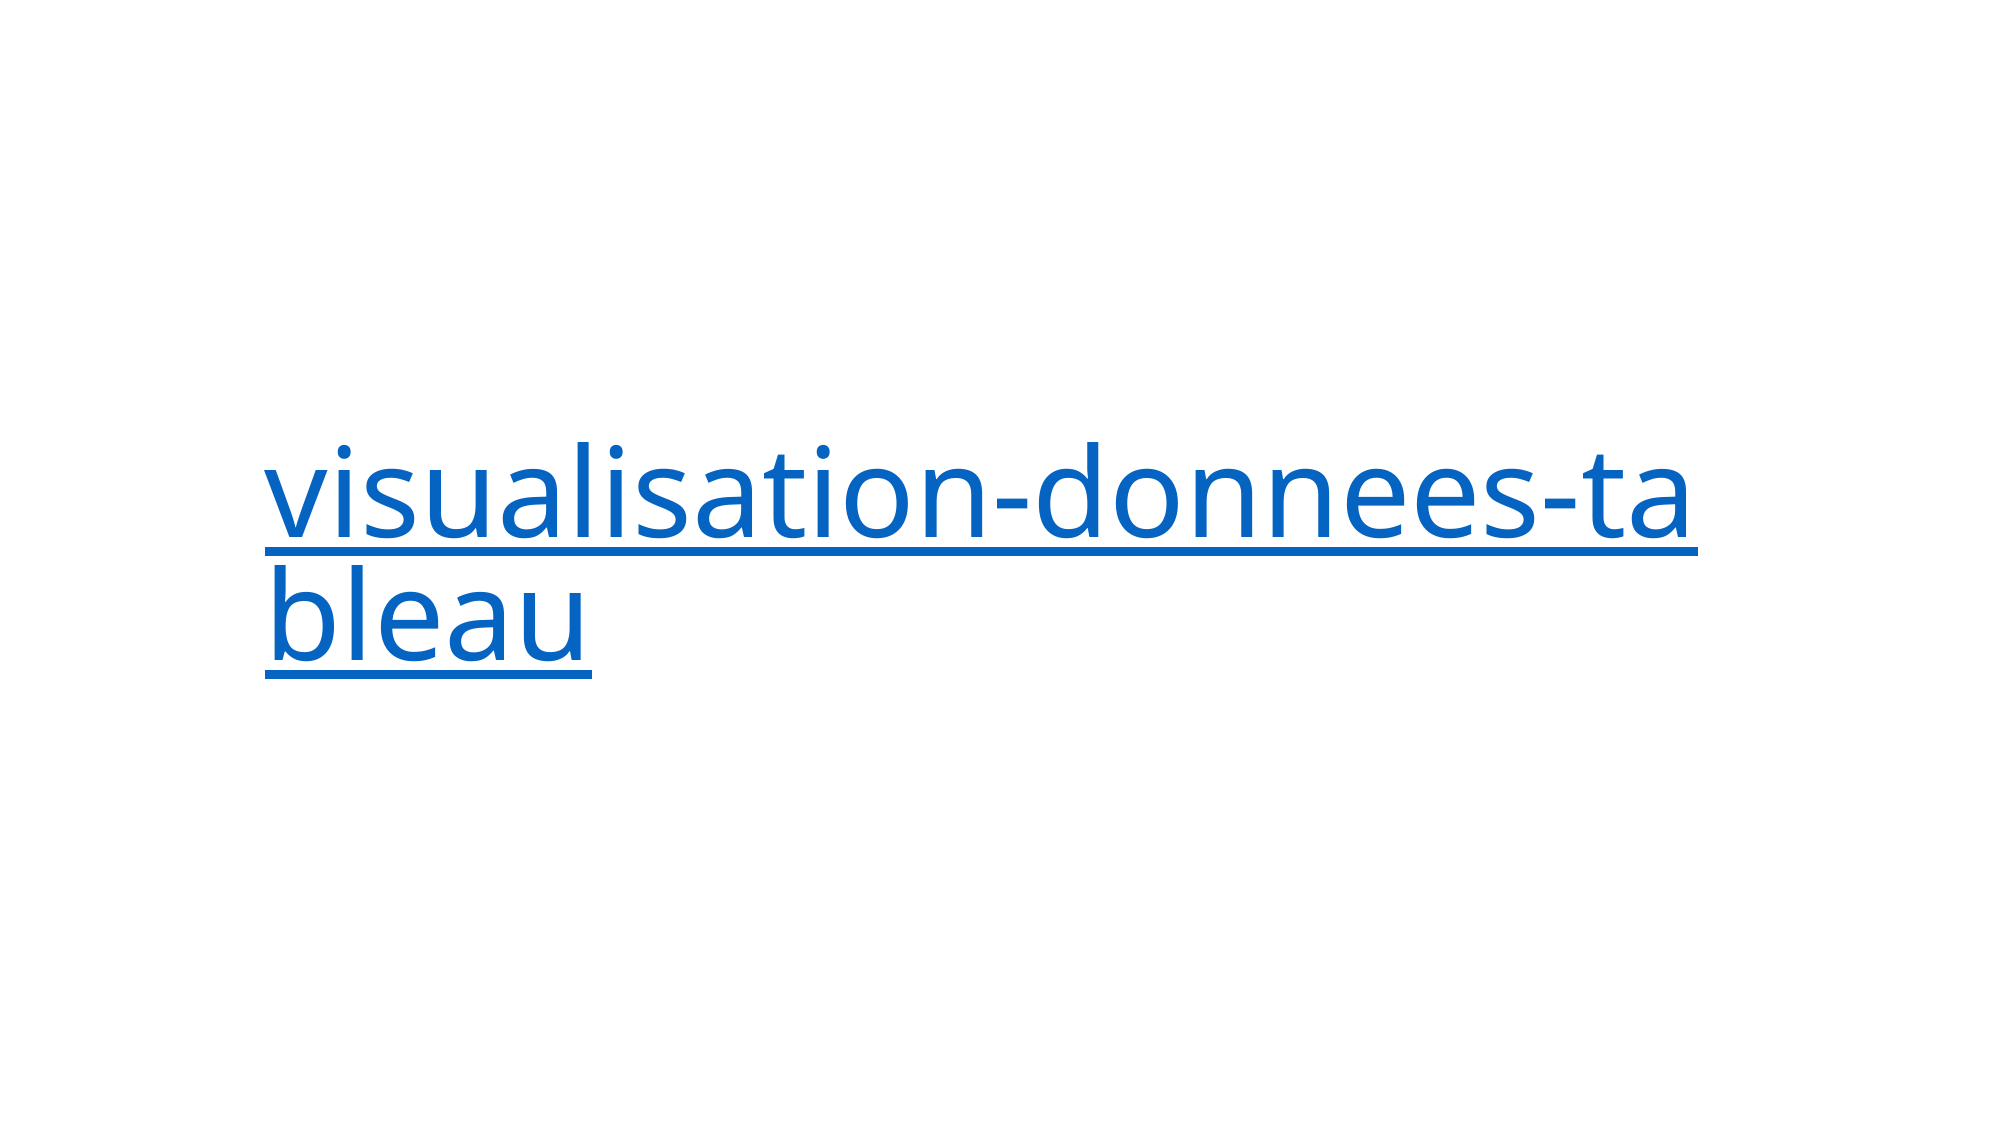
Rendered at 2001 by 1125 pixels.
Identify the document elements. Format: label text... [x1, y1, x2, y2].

title visualisation-donnees-tableau [249, 184, 1750, 576]
